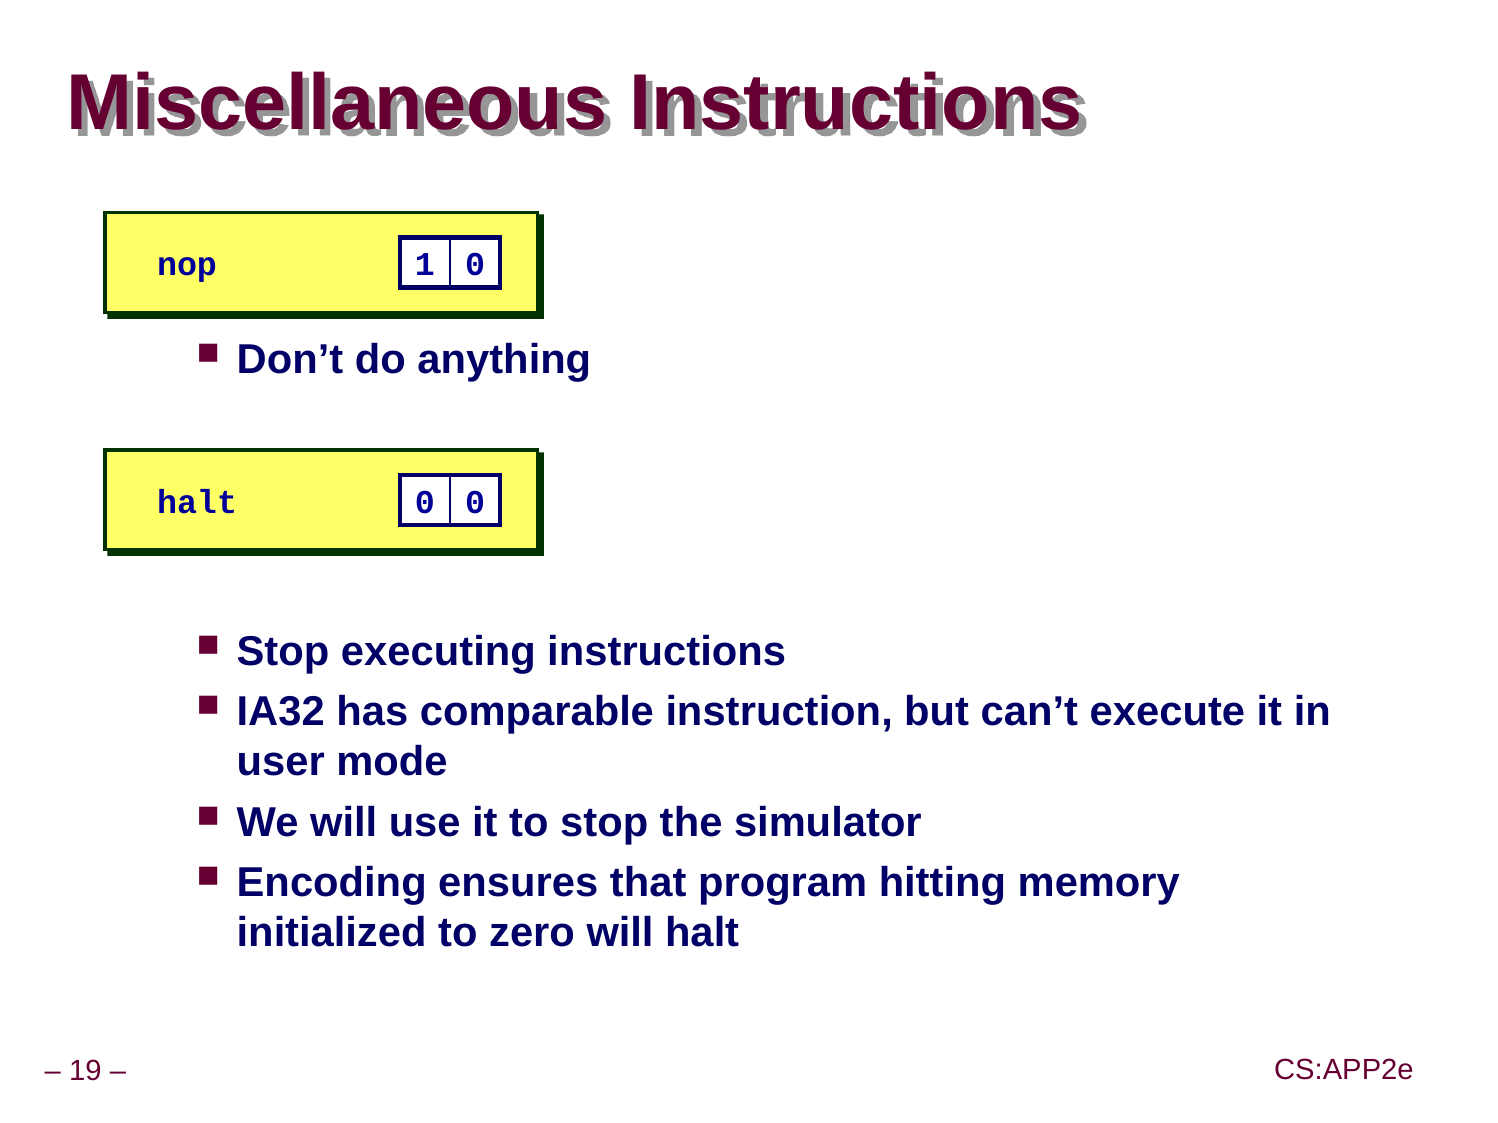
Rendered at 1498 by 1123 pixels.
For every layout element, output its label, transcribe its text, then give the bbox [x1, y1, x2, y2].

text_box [104, 449, 538, 551]
title Miscellaneous Instructions [66, 40, 1495, 169]
list Don’t do anything Stop executing instructions IA32 has comparable instruction, but can’t execute it in user mode We will use it to stop the simulator Encoding ensures that program hitting memory initialized to zero will halt [99, 324, 1363, 581]
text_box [104, 212, 538, 313]
